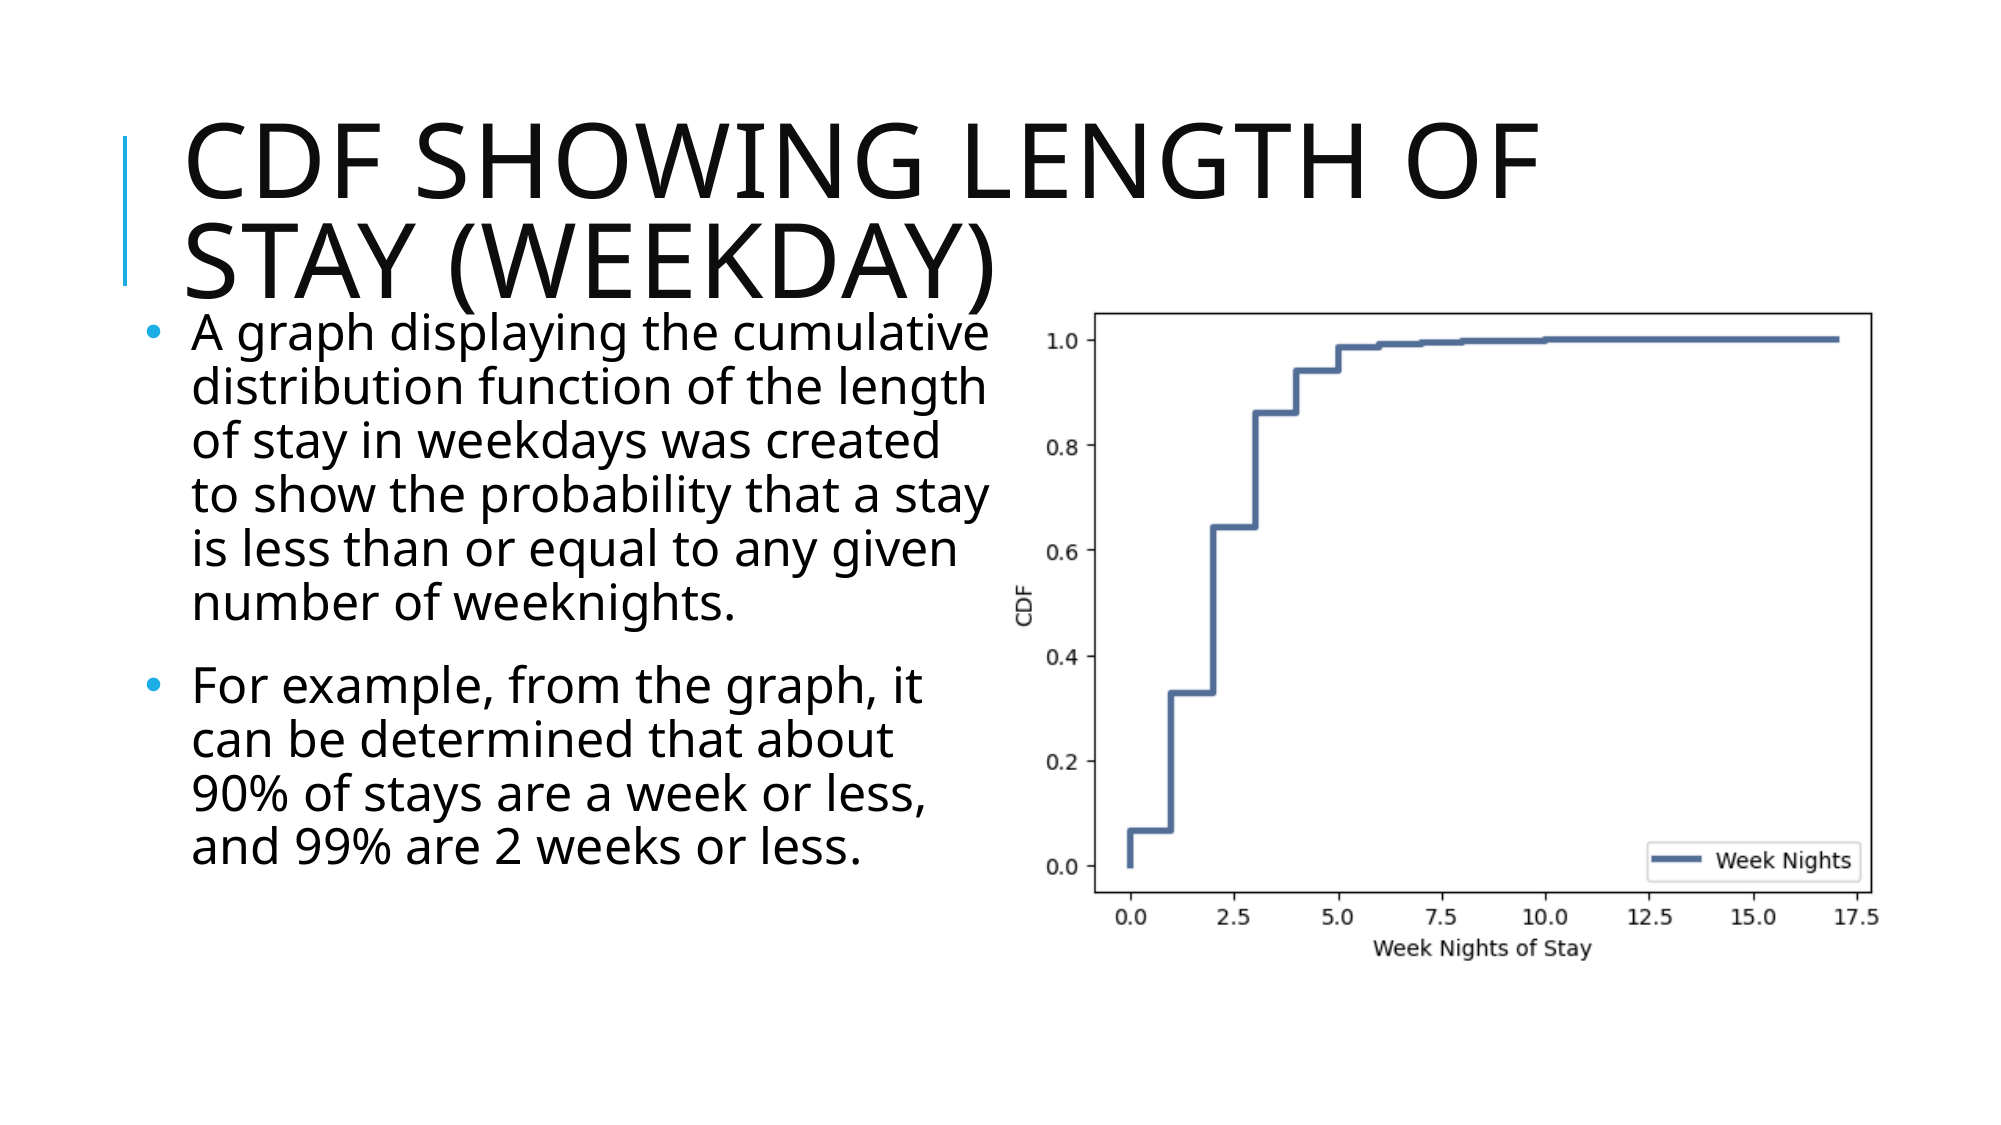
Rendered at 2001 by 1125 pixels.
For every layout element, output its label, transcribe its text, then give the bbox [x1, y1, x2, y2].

picture [999, 299, 1896, 975]
list A graph displaying the cumulative distribution function of the length of stay in weekdays was created to show the probability that a stay is less than or equal to any given number of weeknights. For example, from the graph, it can be determined that about 90% of stays are a week or less, and 99% are 2 weeks or less. [137, 299, 1000, 1014]
title CDF showing length of stay (Weekday) [168, 96, 1763, 299]
